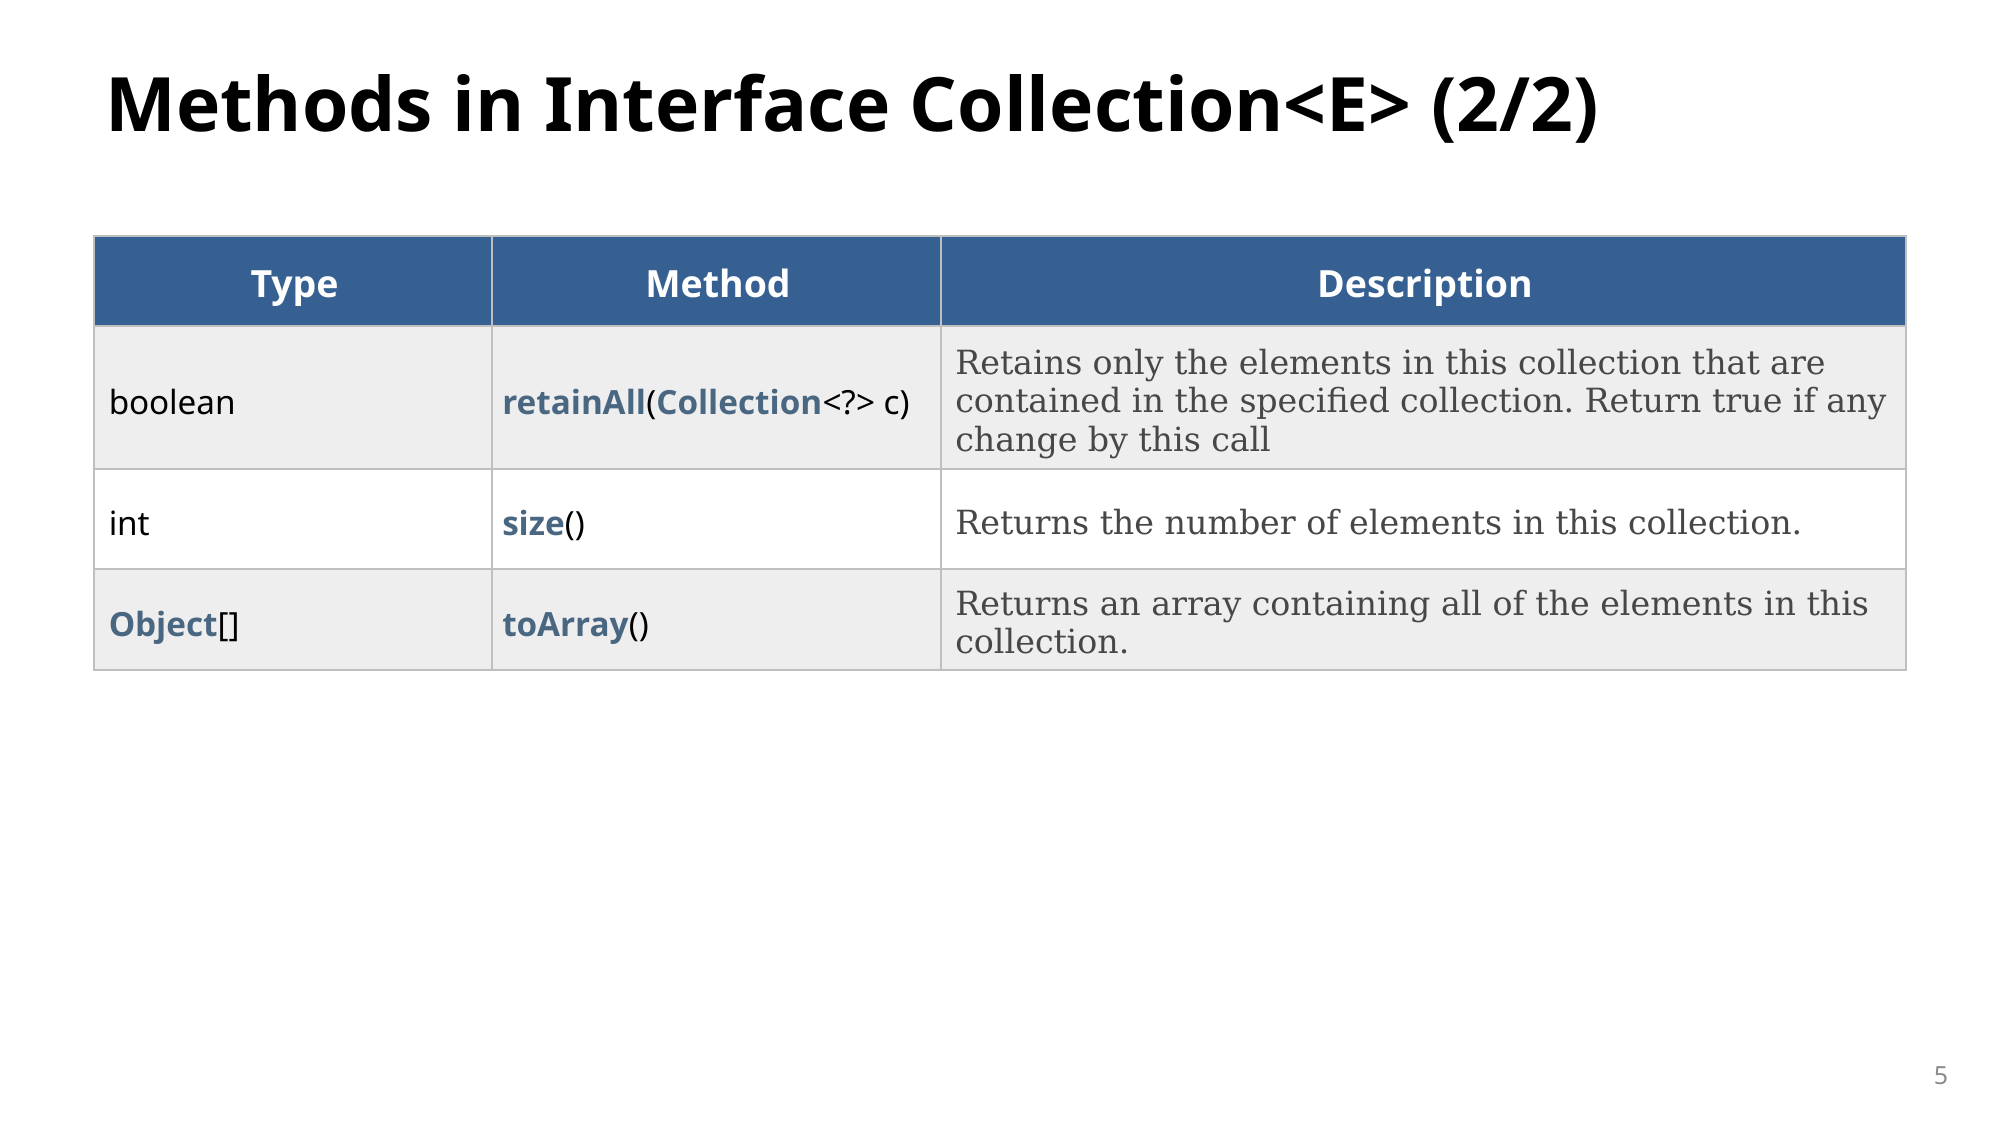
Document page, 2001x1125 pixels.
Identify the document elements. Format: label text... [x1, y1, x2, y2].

table_cell Object[] [95, 570, 491, 669]
table_cell Returns an array containing all of the elements in this collection. [942, 570, 1905, 669]
table_header Method [493, 237, 940, 325]
table_header Description [942, 237, 1905, 325]
table_header Type [95, 237, 491, 325]
slide_number 5 [1901, 1046, 1964, 1107]
table_cell int [95, 470, 491, 568]
table_cell Returns the number of elements in this collection. [942, 470, 1905, 568]
table_cell Retains only the elements in this collection that are contained in the specified collection. Return true if any change by this call [942, 327, 1905, 468]
table_cell toArray() [493, 570, 940, 669]
table_cell retainAll​(Collection<?> c) [493, 327, 940, 468]
title Methods in Interface Collection<E> (2/2) [90, 42, 1902, 161]
table_cell boolean [95, 327, 491, 468]
table_cell size() [493, 470, 940, 568]
